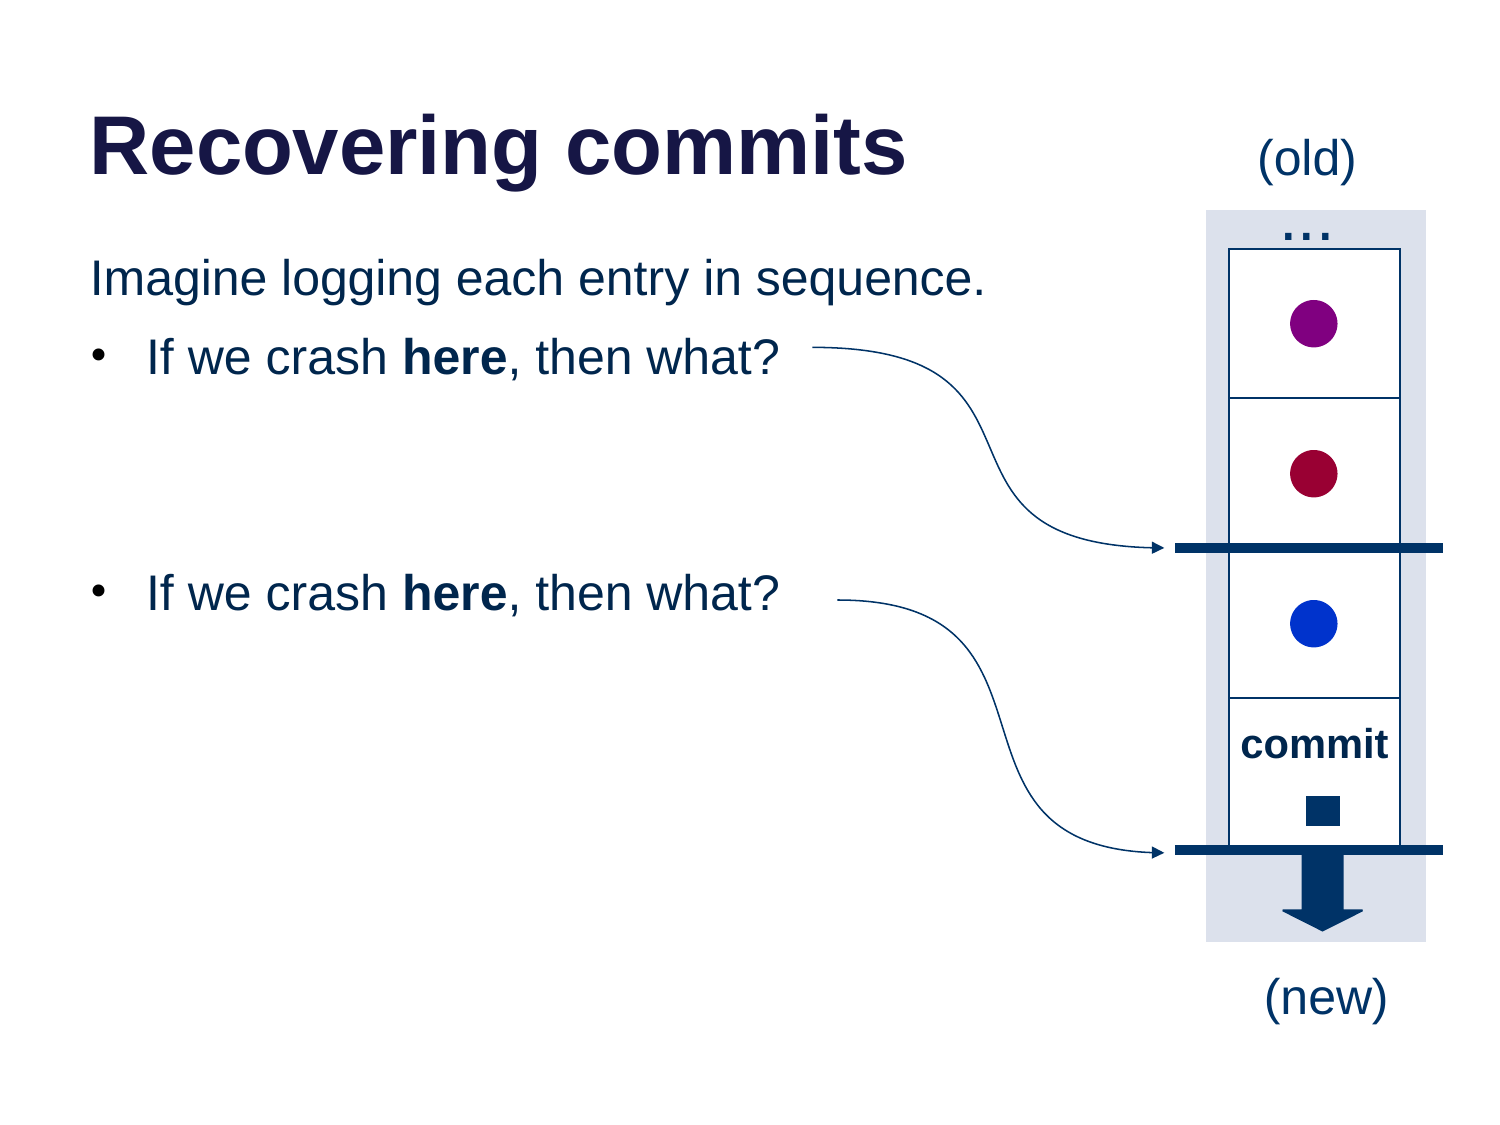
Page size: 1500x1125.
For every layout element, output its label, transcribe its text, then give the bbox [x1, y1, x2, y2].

text_box [1229, 775, 1400, 845]
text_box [812, 347, 1165, 549]
text_box [1400, 556, 1425, 845]
text_box [1229, 262, 1400, 398]
text_box [1207, 859, 1425, 942]
text_box [1229, 698, 1400, 709]
list Imagine logging each entry in sequence. If we crash here, then what? If we crash here, then what? [75, 237, 1147, 913]
text_box [1229, 556, 1400, 698]
text_box [1207, 210, 1229, 543]
title Recovering commits [75, 0, 1425, 200]
text_box ... [1214, 166, 1400, 262]
text_box (new) [1239, 956, 1413, 1032]
text_box [1282, 859, 1363, 931]
text_box (old) [1214, 118, 1400, 166]
text_box [1290, 450, 1338, 498]
text_box [1306, 796, 1339, 825]
text_box [1207, 556, 1229, 845]
text_box [1290, 299, 1338, 348]
text_box [1400, 210, 1425, 543]
text_box [1290, 600, 1338, 648]
text_box commit [1225, 709, 1404, 775]
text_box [837, 599, 1165, 854]
text_box [1229, 398, 1400, 543]
